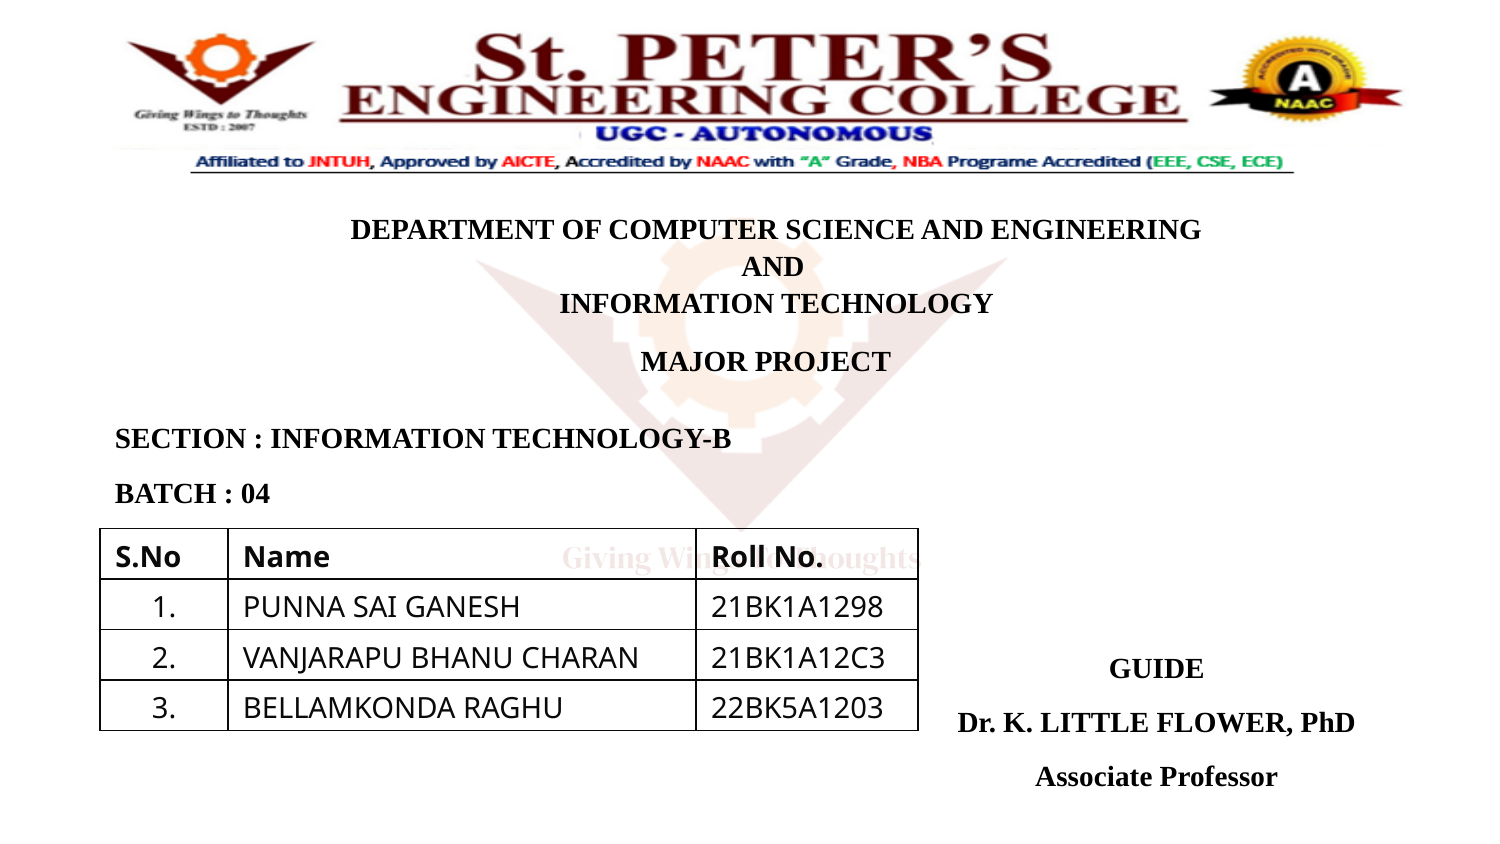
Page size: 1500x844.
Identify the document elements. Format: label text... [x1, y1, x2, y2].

table_cell PUNNA SAI GANESH [229, 580, 695, 629]
table_cell 3. [101, 681, 227, 730]
text_box MAJOR PROJECT [352, 332, 1186, 385]
text_box SECTION : INFORMATION TECHNOLOGY-B BATCH : 04 [100, 410, 934, 517]
table_header Roll No. [697, 529, 917, 578]
text_box DEPARTMENT OF COMPUTER SCIENCE AND ENGINEERING AND INFORMATION TECHNOLOGY [0, 192, 1500, 350]
table_cell 21BK1A12C3 [697, 630, 917, 679]
table_header S.No [101, 529, 227, 578]
table_cell BELLAMKONDA RAGHU [229, 681, 695, 730]
table_cell 2. [101, 630, 227, 679]
table_cell 1. [101, 580, 227, 629]
table_cell 22BK5A1203 [697, 681, 885, 730]
text_box GUIDE Dr. K. LITTLE FLOWER, PhD Associate Professor [885, 639, 1428, 800]
picture [100, 5, 1410, 177]
table_cell VANJARAPU BHANU CHARAN [229, 630, 695, 679]
table_header Name [229, 529, 695, 578]
table_cell 21BK1A1298 [697, 580, 917, 629]
